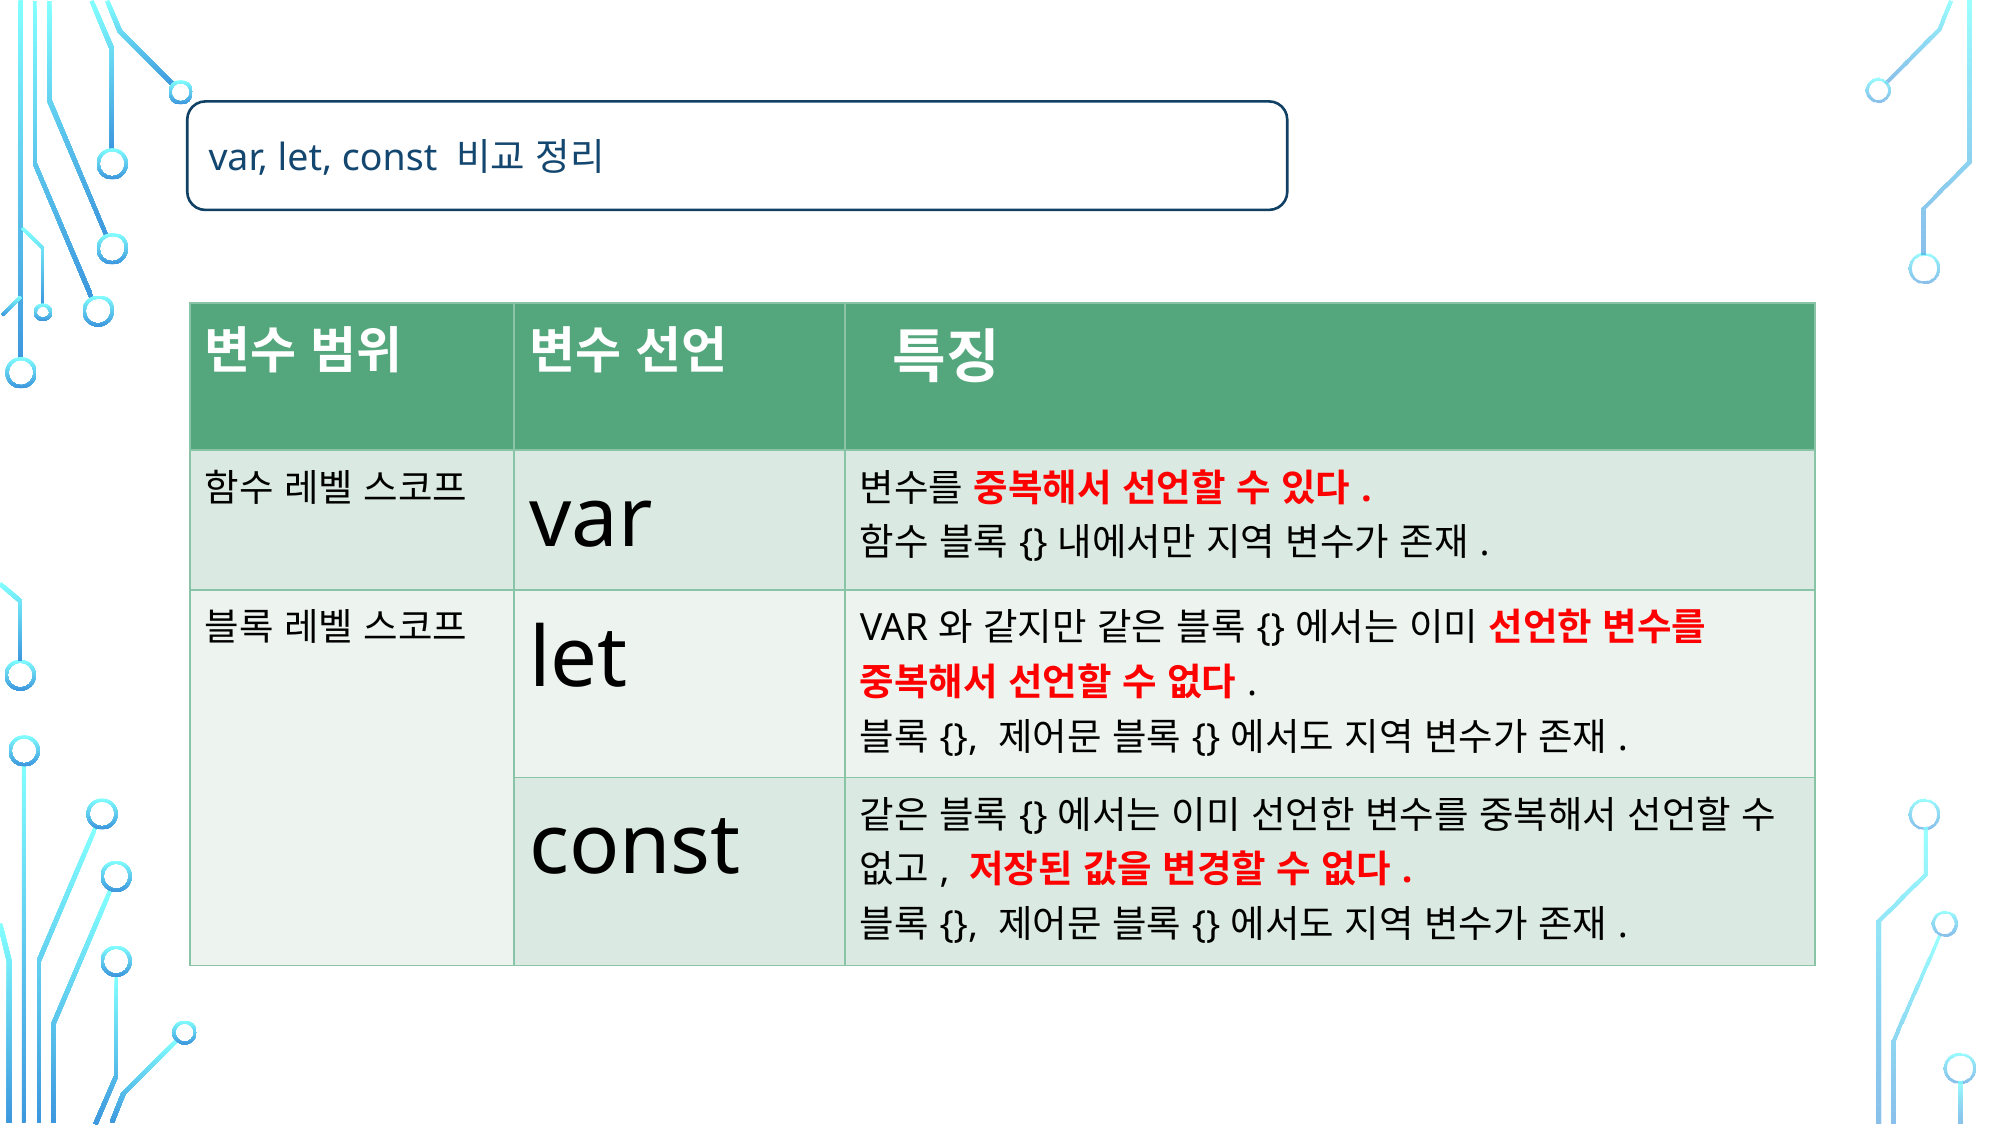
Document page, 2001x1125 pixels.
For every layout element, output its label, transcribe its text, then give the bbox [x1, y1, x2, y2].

table_header 특징 [846, 304, 1814, 449]
table_cell var [515, 451, 844, 589]
table_header 변수 선언 [515, 304, 844, 449]
table_cell let [515, 591, 844, 777]
table_cell 같은 블록{}에서는 이미 선언한 변수를 중복해서 선언할 수 없고, 저장된 값을 변경할 수 없다. 블록{}, 제어문 블록{}에서도 지역 변수가 존재. [846, 778, 1814, 965]
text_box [186, 101, 1288, 211]
table_cell VAR와 같지만 같은 블록{}에서는 이미 선언한 변수를 중복해서 선언할 수 없다. 블록{}, 제어문 블록{}에서도 지역 변수가 존재. [846, 591, 1814, 777]
table_cell 블록 레벨 스코프 [191, 591, 513, 965]
table_cell 함수 레벨 스코프 [191, 451, 513, 589]
table_header 변수 범위 [191, 304, 513, 449]
table_cell 변수를 중복해서 선언할 수 있다. 함수 블록{}내에서만 지역 변수가 존재. [846, 451, 1814, 589]
table_cell const [515, 778, 844, 965]
